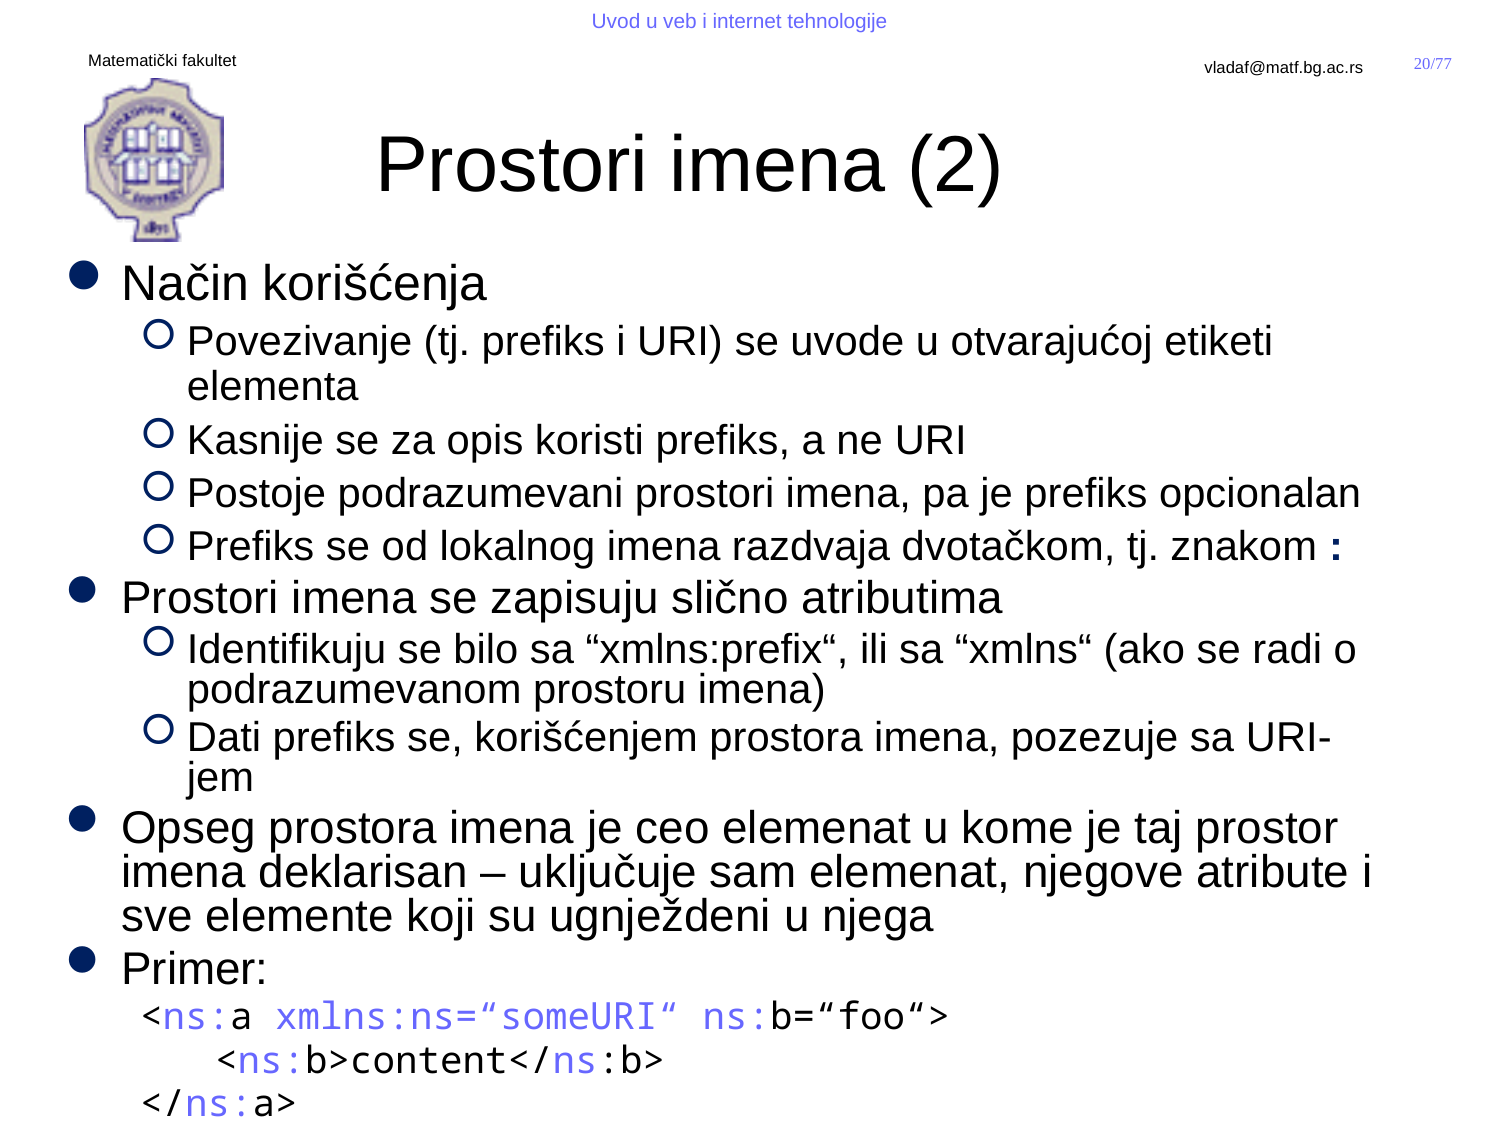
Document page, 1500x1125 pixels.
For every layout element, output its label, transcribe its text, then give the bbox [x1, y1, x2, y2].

list Način korišćenja Povezivanje (tj. prefiks i URI) se uvode u otvarajućoj etiketi elementa Kasnije se za opis koristi prefiks, a ne URI Postoje podrazumevani prostori imena, pa je prefiks opcionalan Prefiks se od lokalnog imena razdvaja dvotačkom, tj. znakom : Prostori imena se zapisuju slično atributima Identifikuju se bilo sa “xmlns:prefix“, ili sa “xmlns“ (ako se radi o podrazumevanom prostoru imena) Dati prefiks se, korišćenjem prostora imena, pozezuje sa URI-jem Opseg prostora imena je ceo elemenat u kome je taj prostor imena deklarisan – uključuje sam elemenat, njegove atribute i sve elemente koji su ugnježdeni u njega Primer: <ns:a xmlns:ns=“someURI“ ns:b=“foo“> <ns:b>content</ns:b> </ns:a> [50, 249, 1412, 870]
title Prostori imena (2) [360, 66, 1500, 254]
picture [84, 78, 224, 242]
